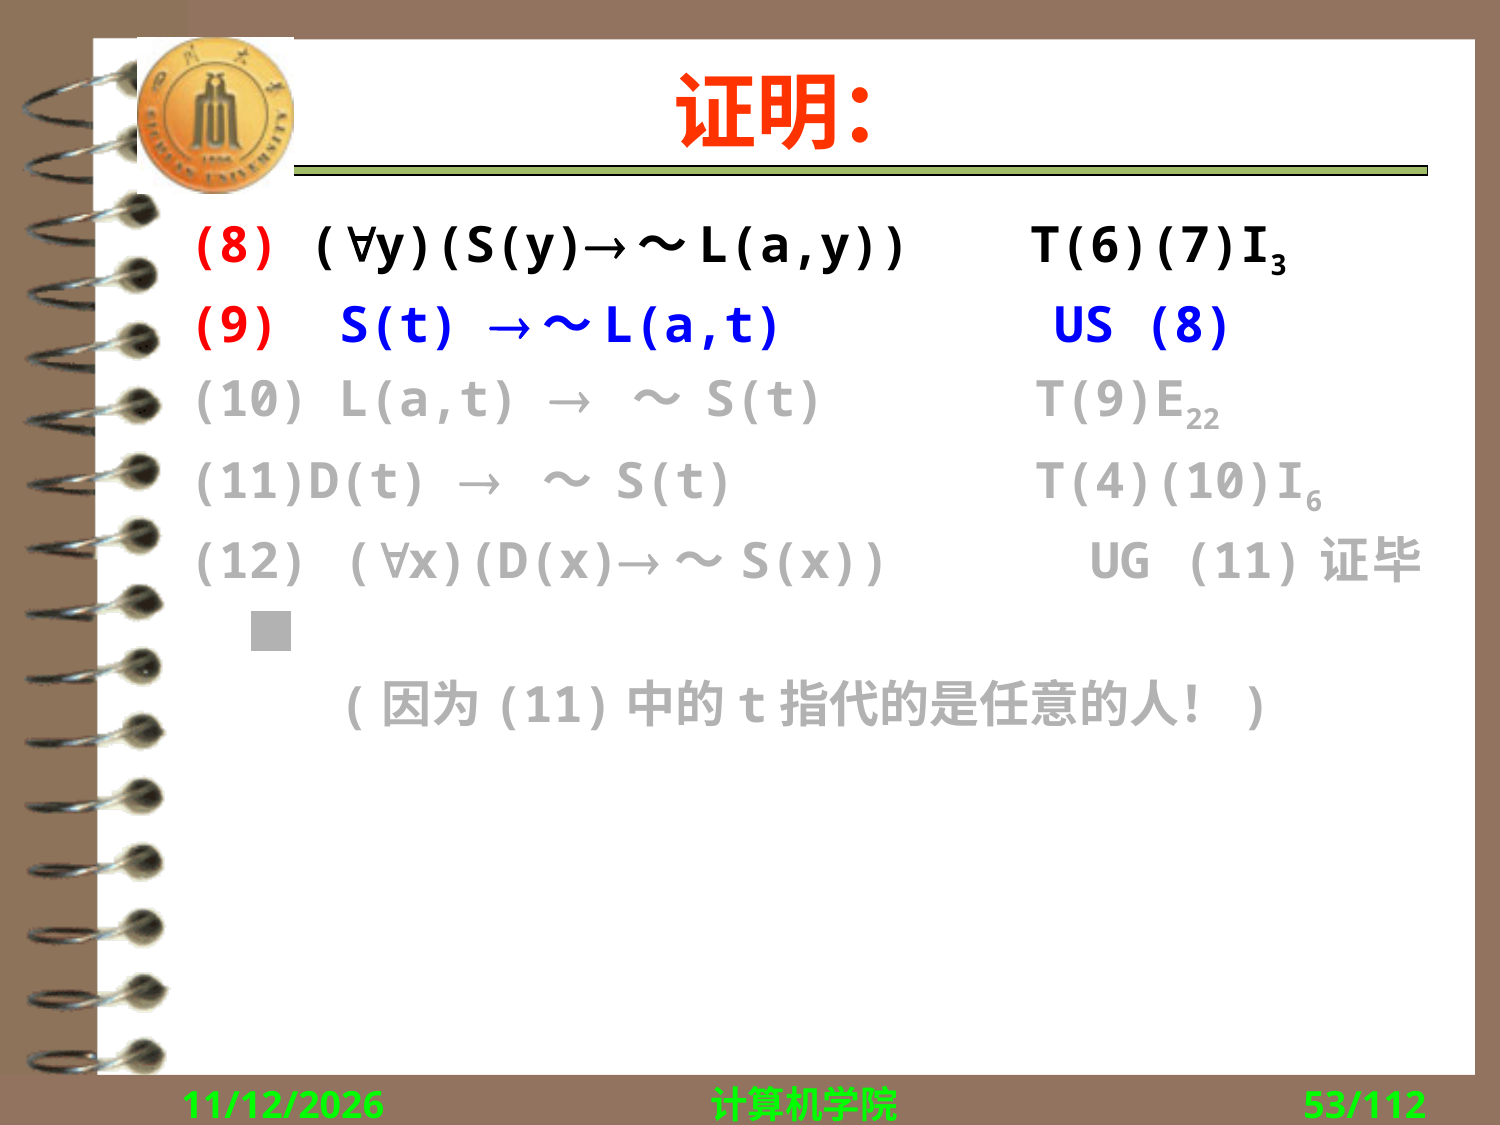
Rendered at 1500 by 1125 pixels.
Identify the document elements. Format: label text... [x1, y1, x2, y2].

list (8) (y)(S(y)～L(a,y)) T(6)(7)I3 (9) S(t) ～L(a,t) US (8) (10) L(a,t)  ～ S(t) T(9)E22 (11)D(t)  ～ S(t) T(4)(10)I6 (12) (x)(D(x)～S(x)) UG (11)证毕■ (因为(11)中的t指代的是任意的人！) [174, 191, 1438, 710]
slide_number 53/112 [1128, 1073, 1442, 1100]
picture [0, 0, 294, 1075]
title 证明： [187, 50, 1428, 168]
footer 计算机学院 [479, 1073, 1128, 1100]
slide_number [166, 1073, 479, 1100]
